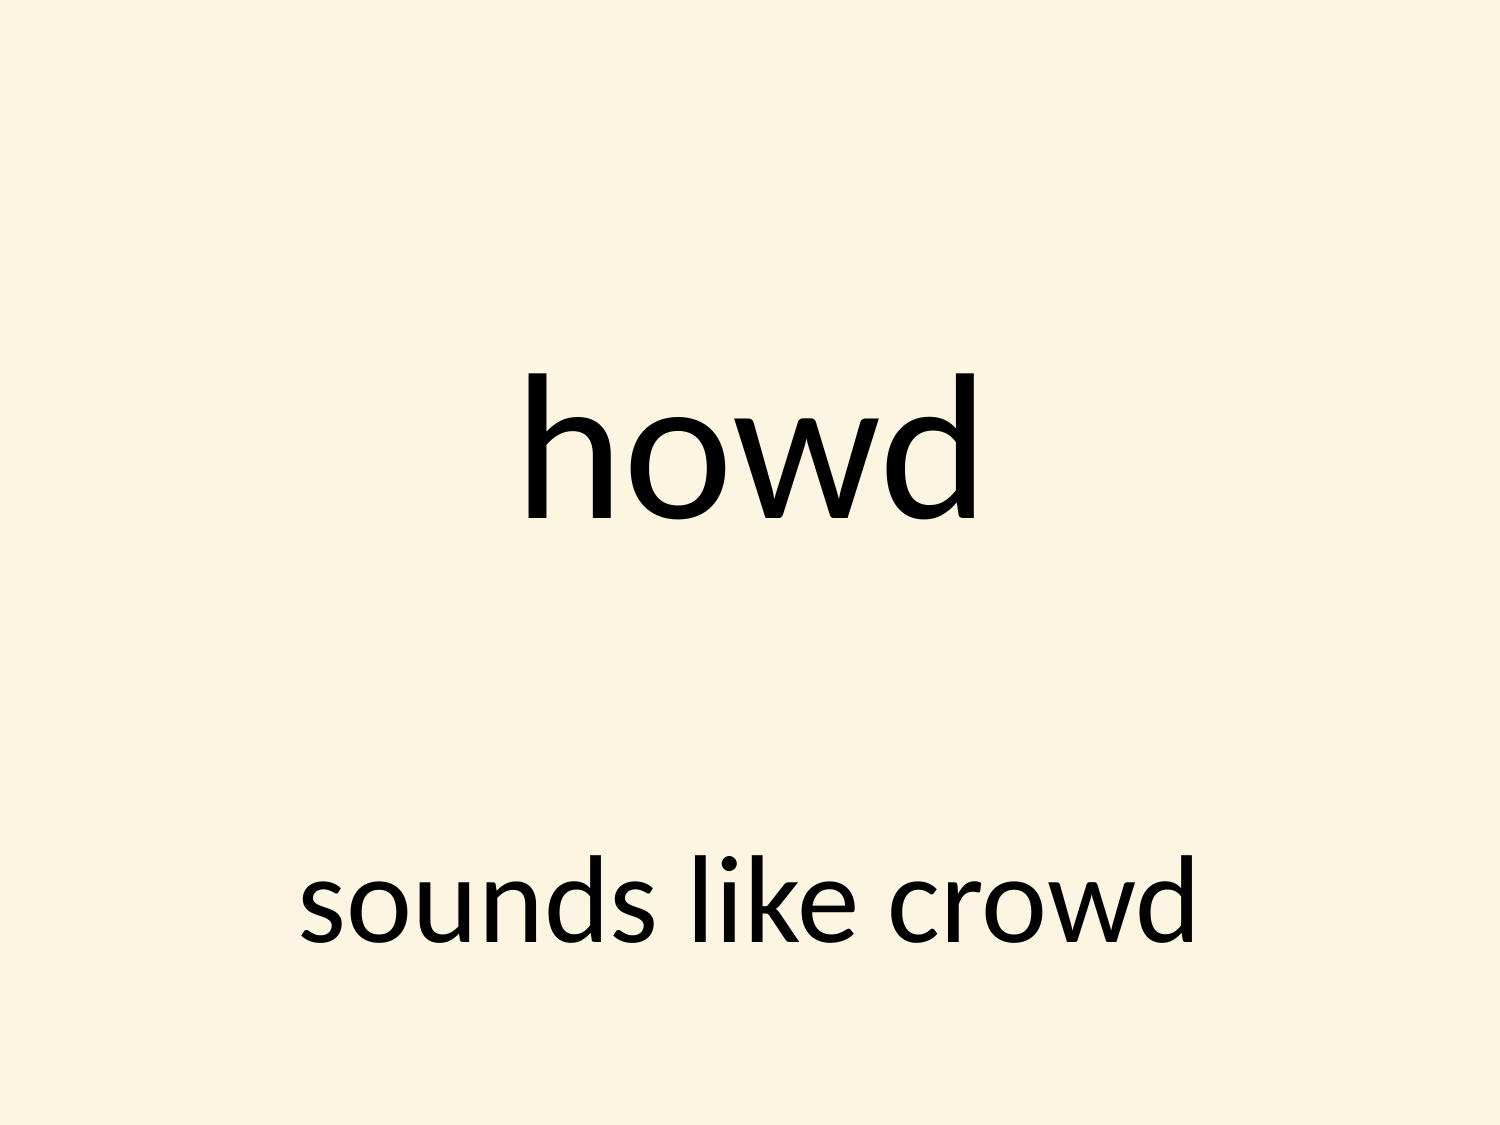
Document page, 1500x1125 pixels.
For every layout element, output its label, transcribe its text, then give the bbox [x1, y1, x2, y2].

text_box sounds like crowd [0, 810, 1500, 1125]
list howd [76, 302, 1428, 669]
